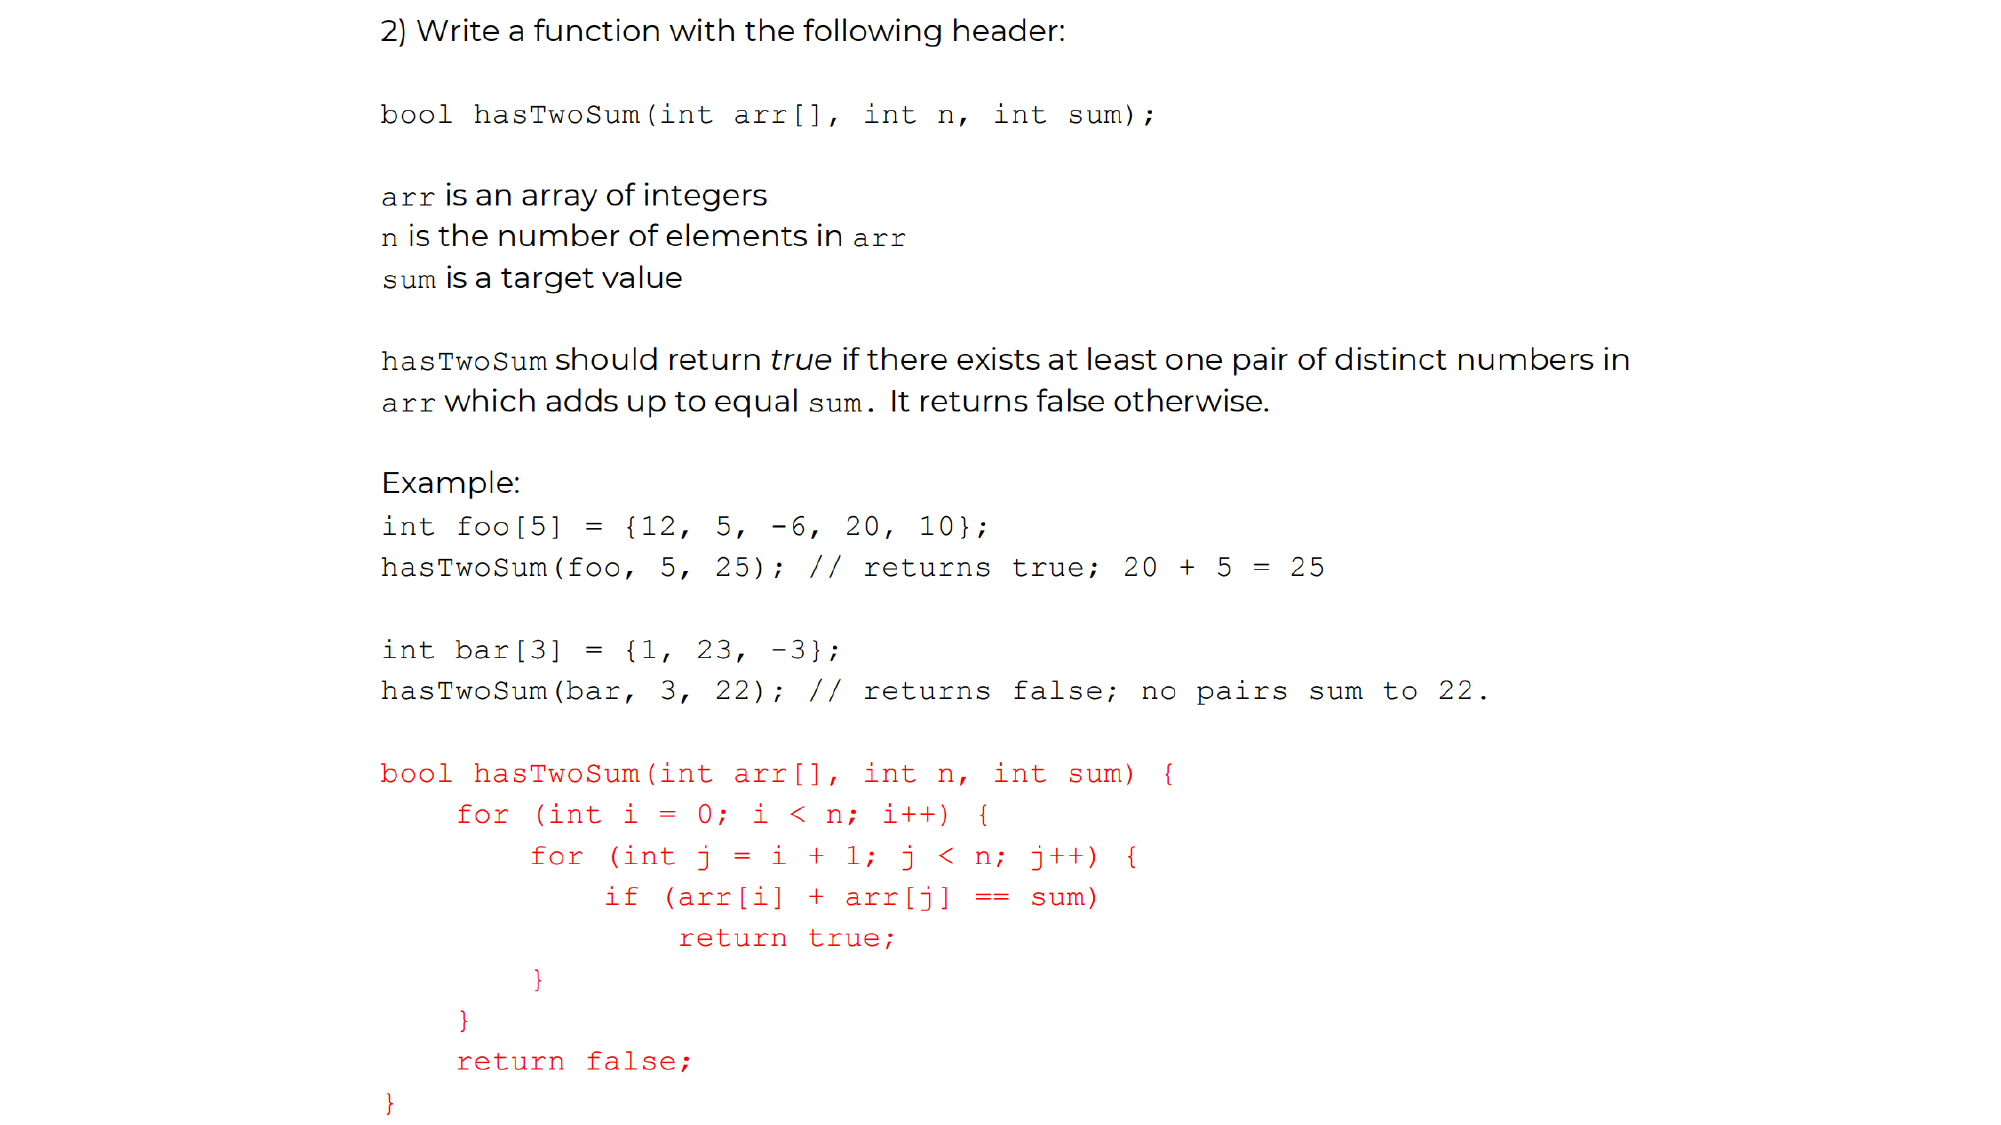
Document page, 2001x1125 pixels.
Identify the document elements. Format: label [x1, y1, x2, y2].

picture [356, 0, 1644, 1125]
